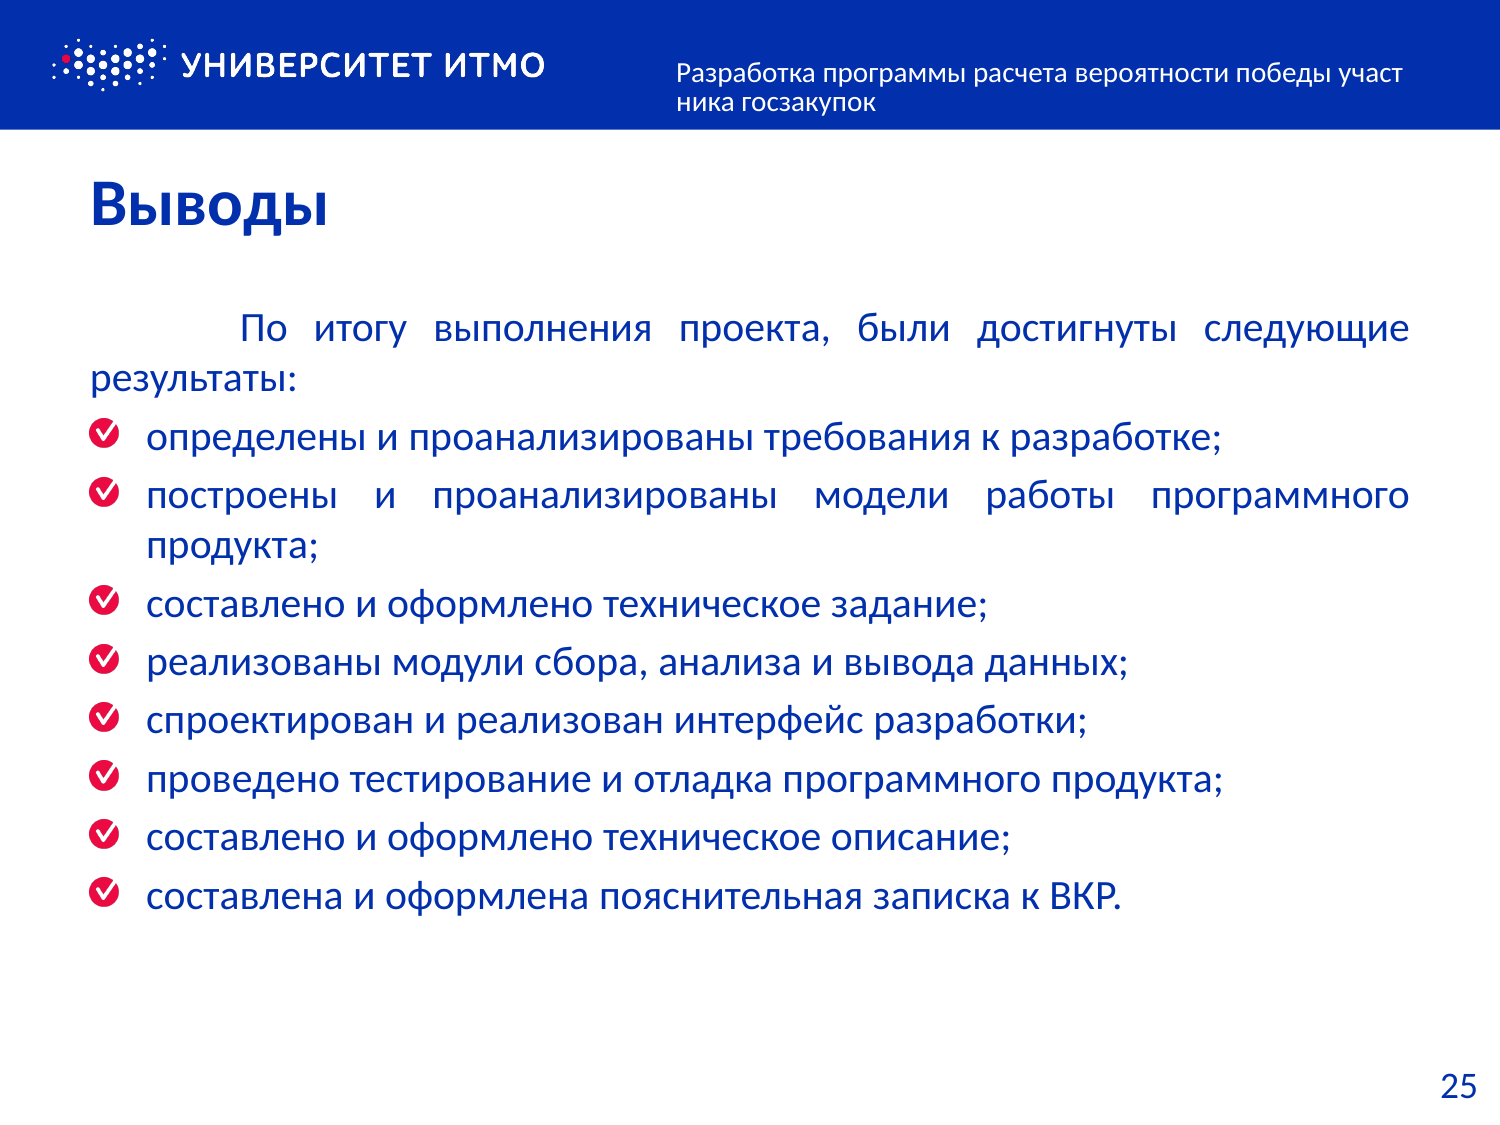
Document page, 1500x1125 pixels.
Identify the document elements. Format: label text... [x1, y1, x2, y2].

title Выводы [75, 131, 1425, 267]
picture [89, 477, 119, 507]
picture [89, 760, 119, 791]
picture [89, 877, 119, 907]
text_box По итогу выполнения проекта, были достигнуты следующие результаты: определены и проанализированы требования к разработке; построены и проанализированы модели работы программного продукта; составлено и оформлено техническое задание; реализованы модули сбора, анализа и вывода данных; спроектирован и реализован интерфейс разработки; проведено тестирование и отладка программного продукта; составлено и оформлено техническое описание; составлена и оформлена пояснительная записка к ВКР. [74, 292, 1425, 1016]
picture [89, 585, 119, 615]
text_box 25 [1425, 1053, 1494, 1114]
picture [89, 819, 119, 849]
picture [89, 702, 119, 732]
picture [89, 644, 119, 674]
picture [89, 418, 119, 448]
footer Разработка программы расчета вероятности победы участника госзакупок [661, 40, 1425, 101]
picture [0, 0, 596, 130]
